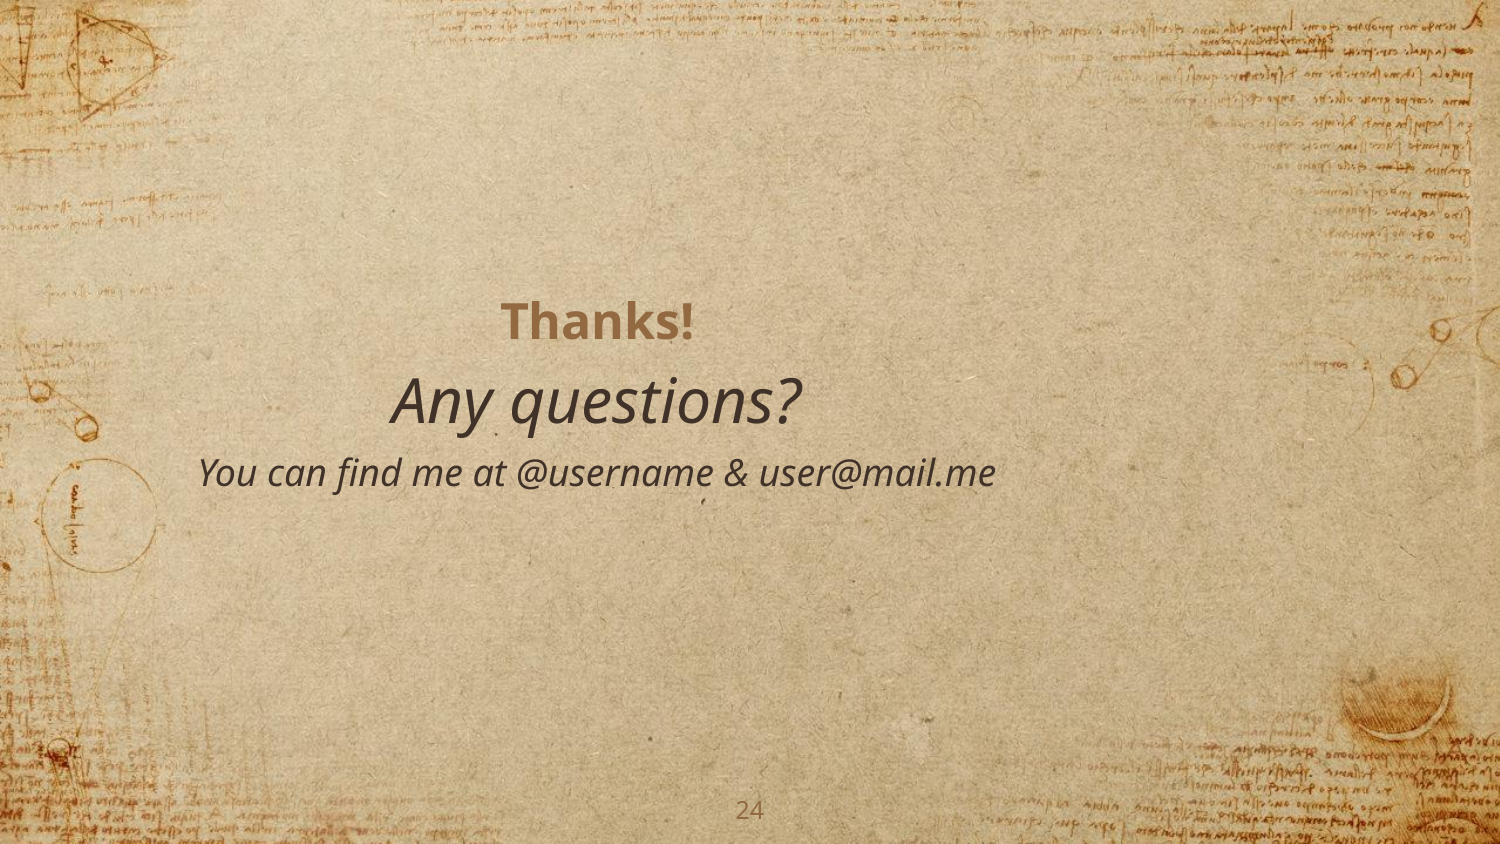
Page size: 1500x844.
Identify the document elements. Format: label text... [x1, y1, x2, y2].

subtitle Any questions? You can find me at @username & user@mail.me [0, 346, 1195, 634]
slide_number 24 [705, 779, 795, 844]
title Thanks! [0, 174, 1195, 346]
picture [0, 0, 1500, 844]
